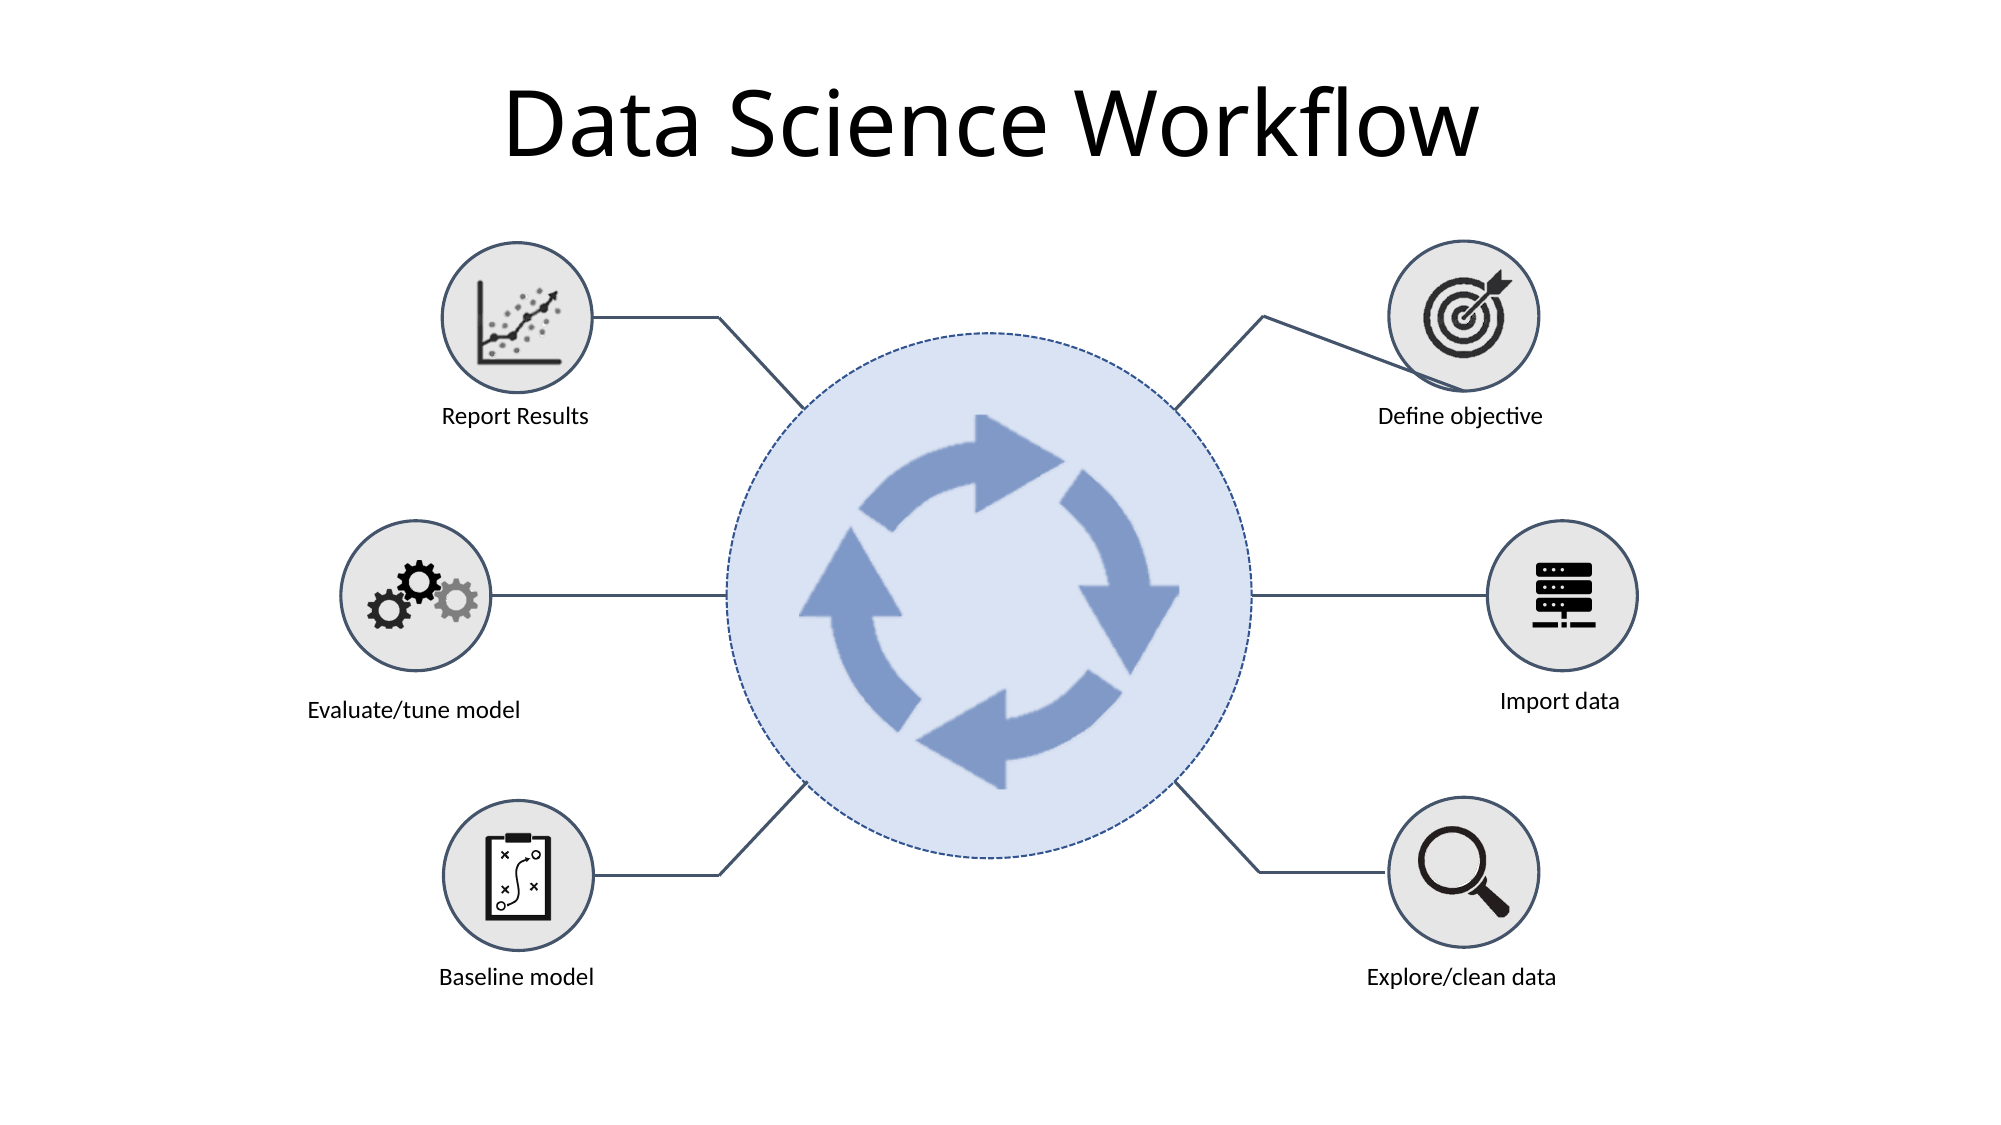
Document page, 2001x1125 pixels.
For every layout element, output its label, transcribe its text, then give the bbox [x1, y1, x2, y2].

text_box Evaluate/tune model [292, 686, 539, 731]
text_box [1387, 796, 1540, 949]
text_box [814, 793, 1164, 860]
picture [402, 204, 635, 437]
text_box [1486, 519, 1639, 672]
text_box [1174, 781, 1260, 873]
text_box [725, 413, 799, 779]
picture [1392, 246, 1535, 389]
picture [458, 809, 578, 930]
text_box [481, 799, 556, 809]
text_box [339, 519, 492, 672]
text_box Define objective [1363, 392, 1565, 437]
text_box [719, 781, 808, 876]
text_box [719, 317, 804, 409]
text_box [804, 332, 1174, 410]
text_box [442, 829, 458, 922]
text_box [1535, 289, 1540, 343]
text_box [1183, 417, 1253, 775]
text_box Baseline model [424, 953, 613, 998]
title Data Science Workflow [128, 17, 1854, 235]
picture [1522, 553, 1606, 637]
text_box [1434, 240, 1494, 246]
text_box [578, 828, 595, 923]
picture [367, 560, 478, 632]
picture [799, 410, 1183, 793]
text_box [1387, 291, 1392, 341]
text_box [465, 930, 572, 952]
picture [1418, 826, 1510, 918]
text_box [1174, 316, 1264, 411]
text_box Explore/clean data [1352, 953, 1576, 998]
text_box Import data [1485, 676, 1644, 722]
